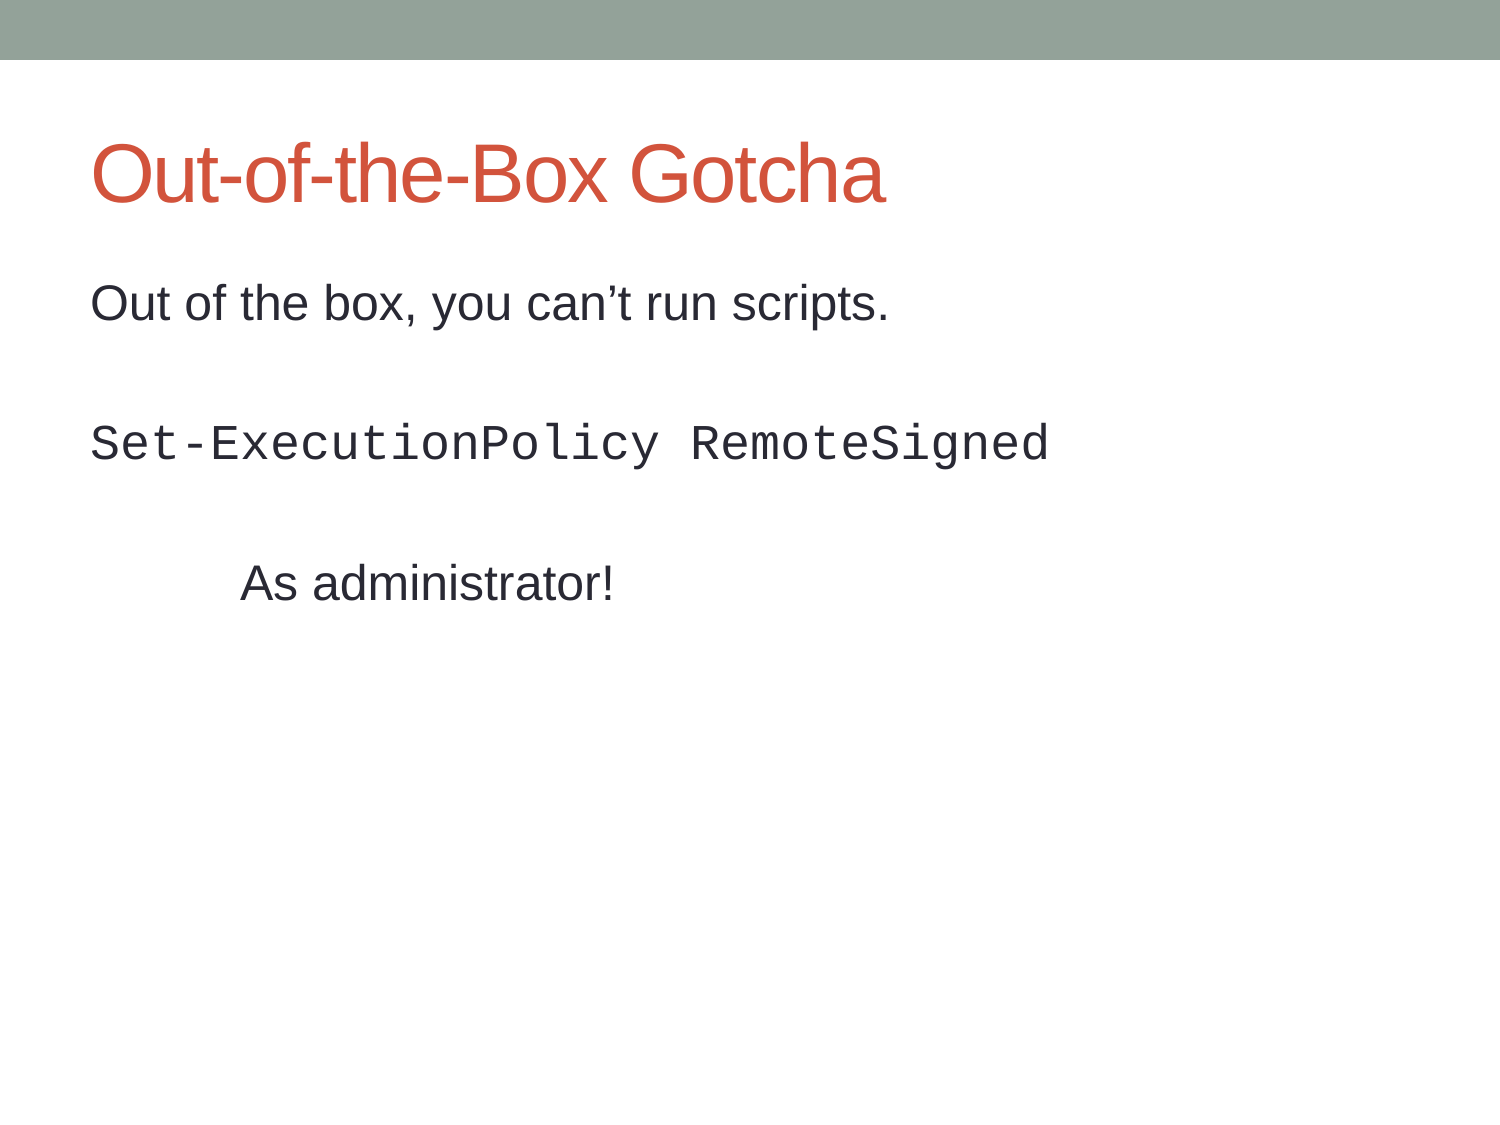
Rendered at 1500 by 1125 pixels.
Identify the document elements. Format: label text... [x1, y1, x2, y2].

list Out of the box, you can’t run scripts. Set-ExecutionPolicy RemoteSigned As administrator! [75, 262, 1425, 1063]
title Out-of-the-Box Gotcha [75, 87, 1425, 250]
